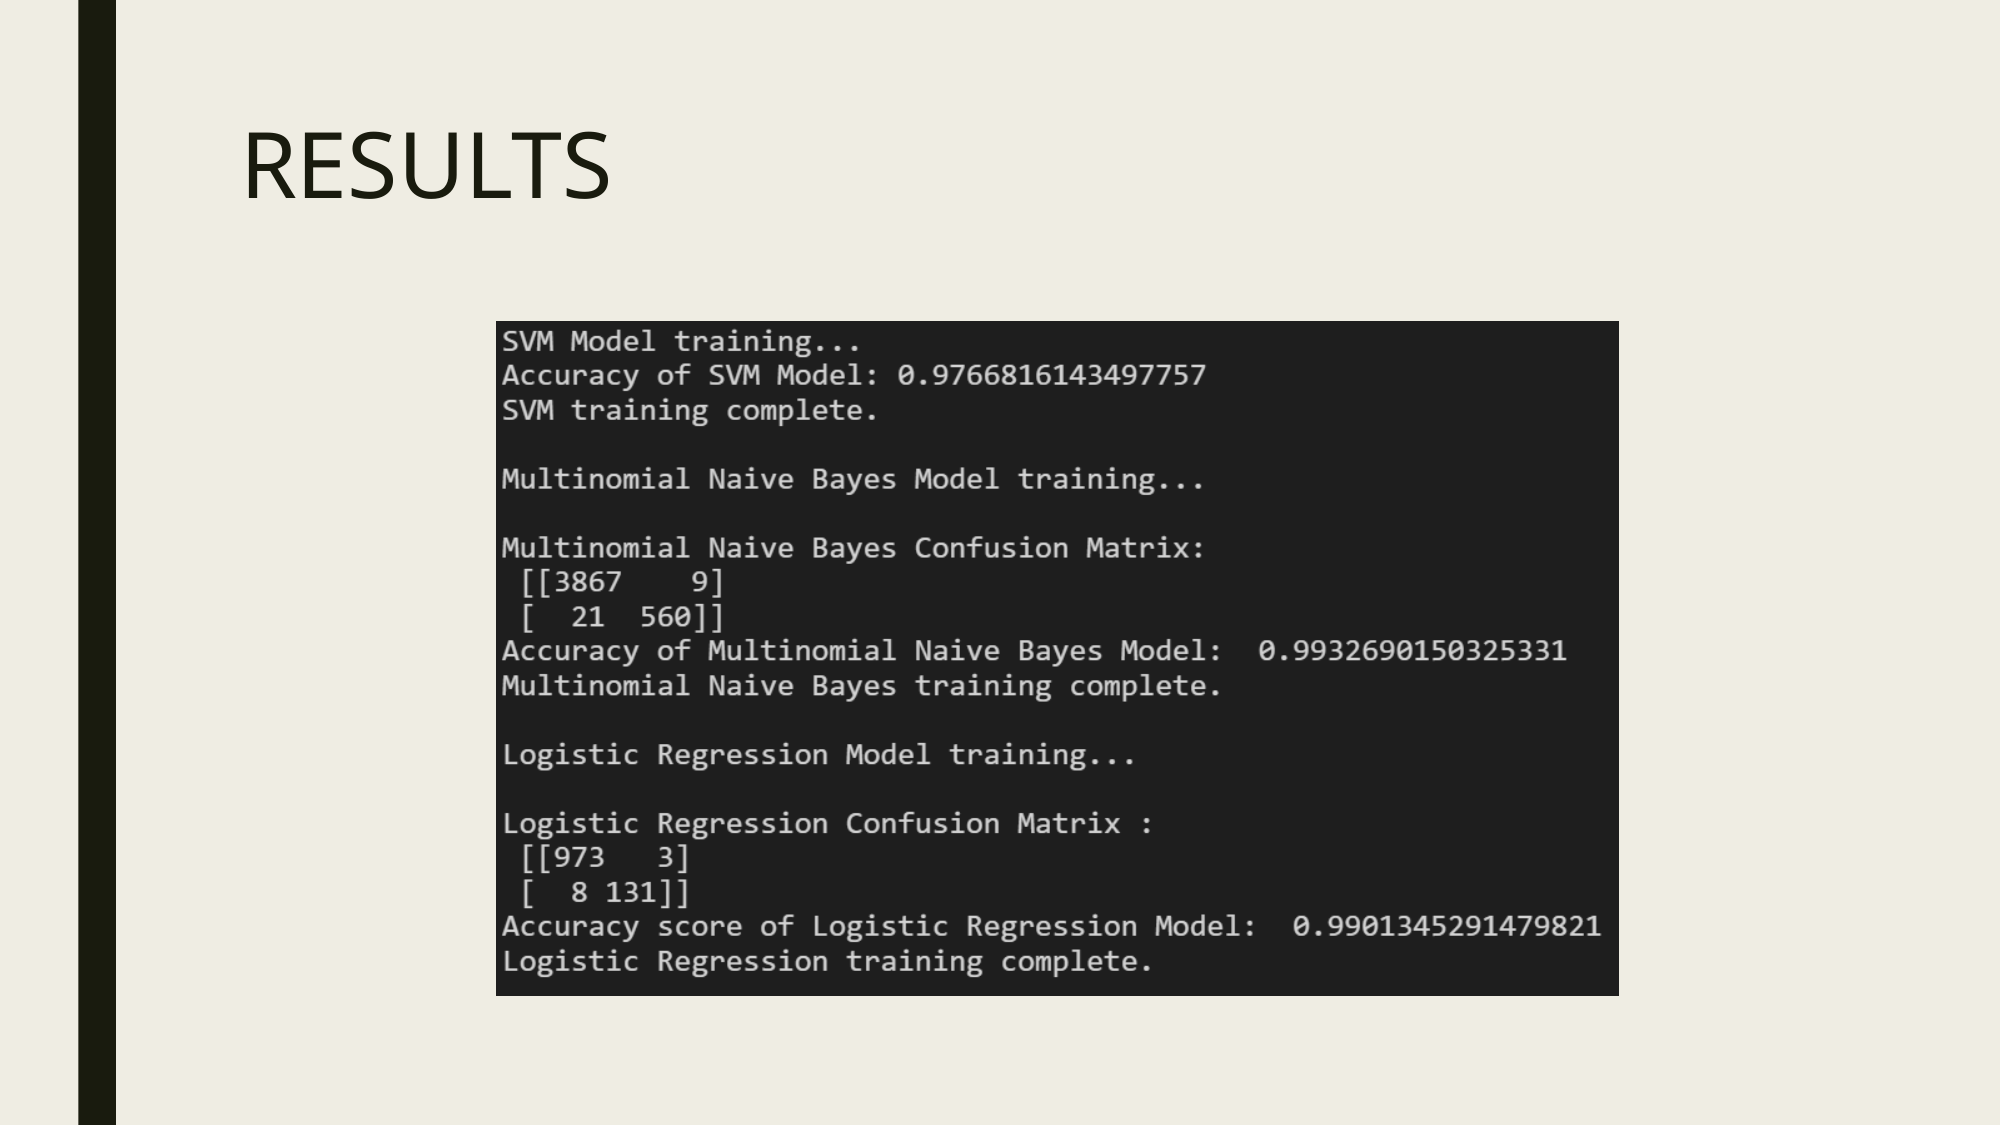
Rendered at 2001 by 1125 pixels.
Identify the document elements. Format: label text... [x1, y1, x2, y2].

picture [496, 321, 1620, 996]
title RESULTS [225, 112, 1800, 357]
